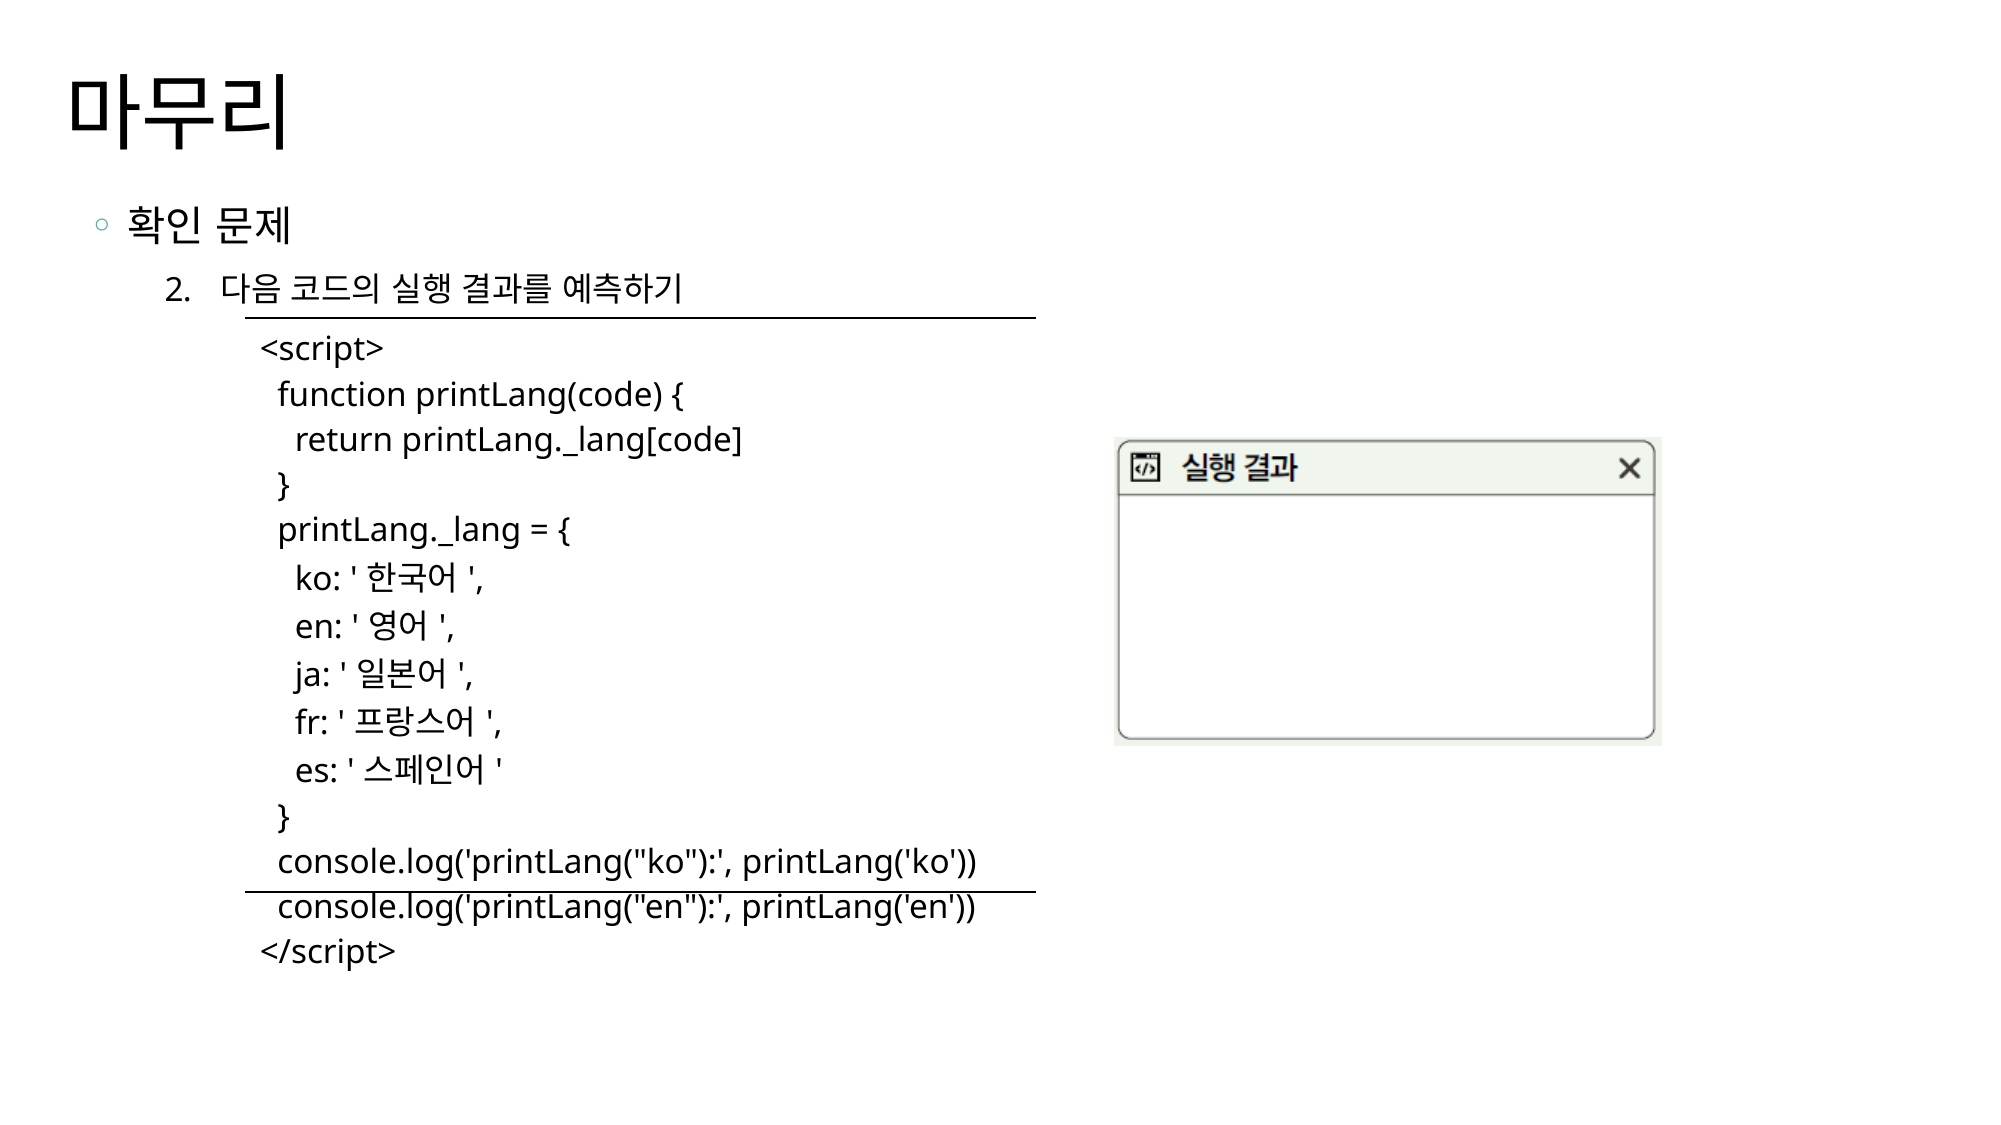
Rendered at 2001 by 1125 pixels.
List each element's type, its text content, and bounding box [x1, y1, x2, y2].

table_header <script> function printLang(code) { return printLang._lang[code] } printLang._lang = { ko: '한국어', en: '영어', ja: '일본어', fr: '프랑스어', es: '스페인어' } console.log('printLang("ko"):', printLang('ko')) console.log('printLang("en"):', printLang('en')) </script> [245, 319, 1036, 891]
text_box 확인 문제 다음 코드의 실행 결과를 예측하기 [74, 181, 1926, 1002]
text_box 마무리 [50, 52, 1536, 168]
picture [1114, 437, 1662, 746]
